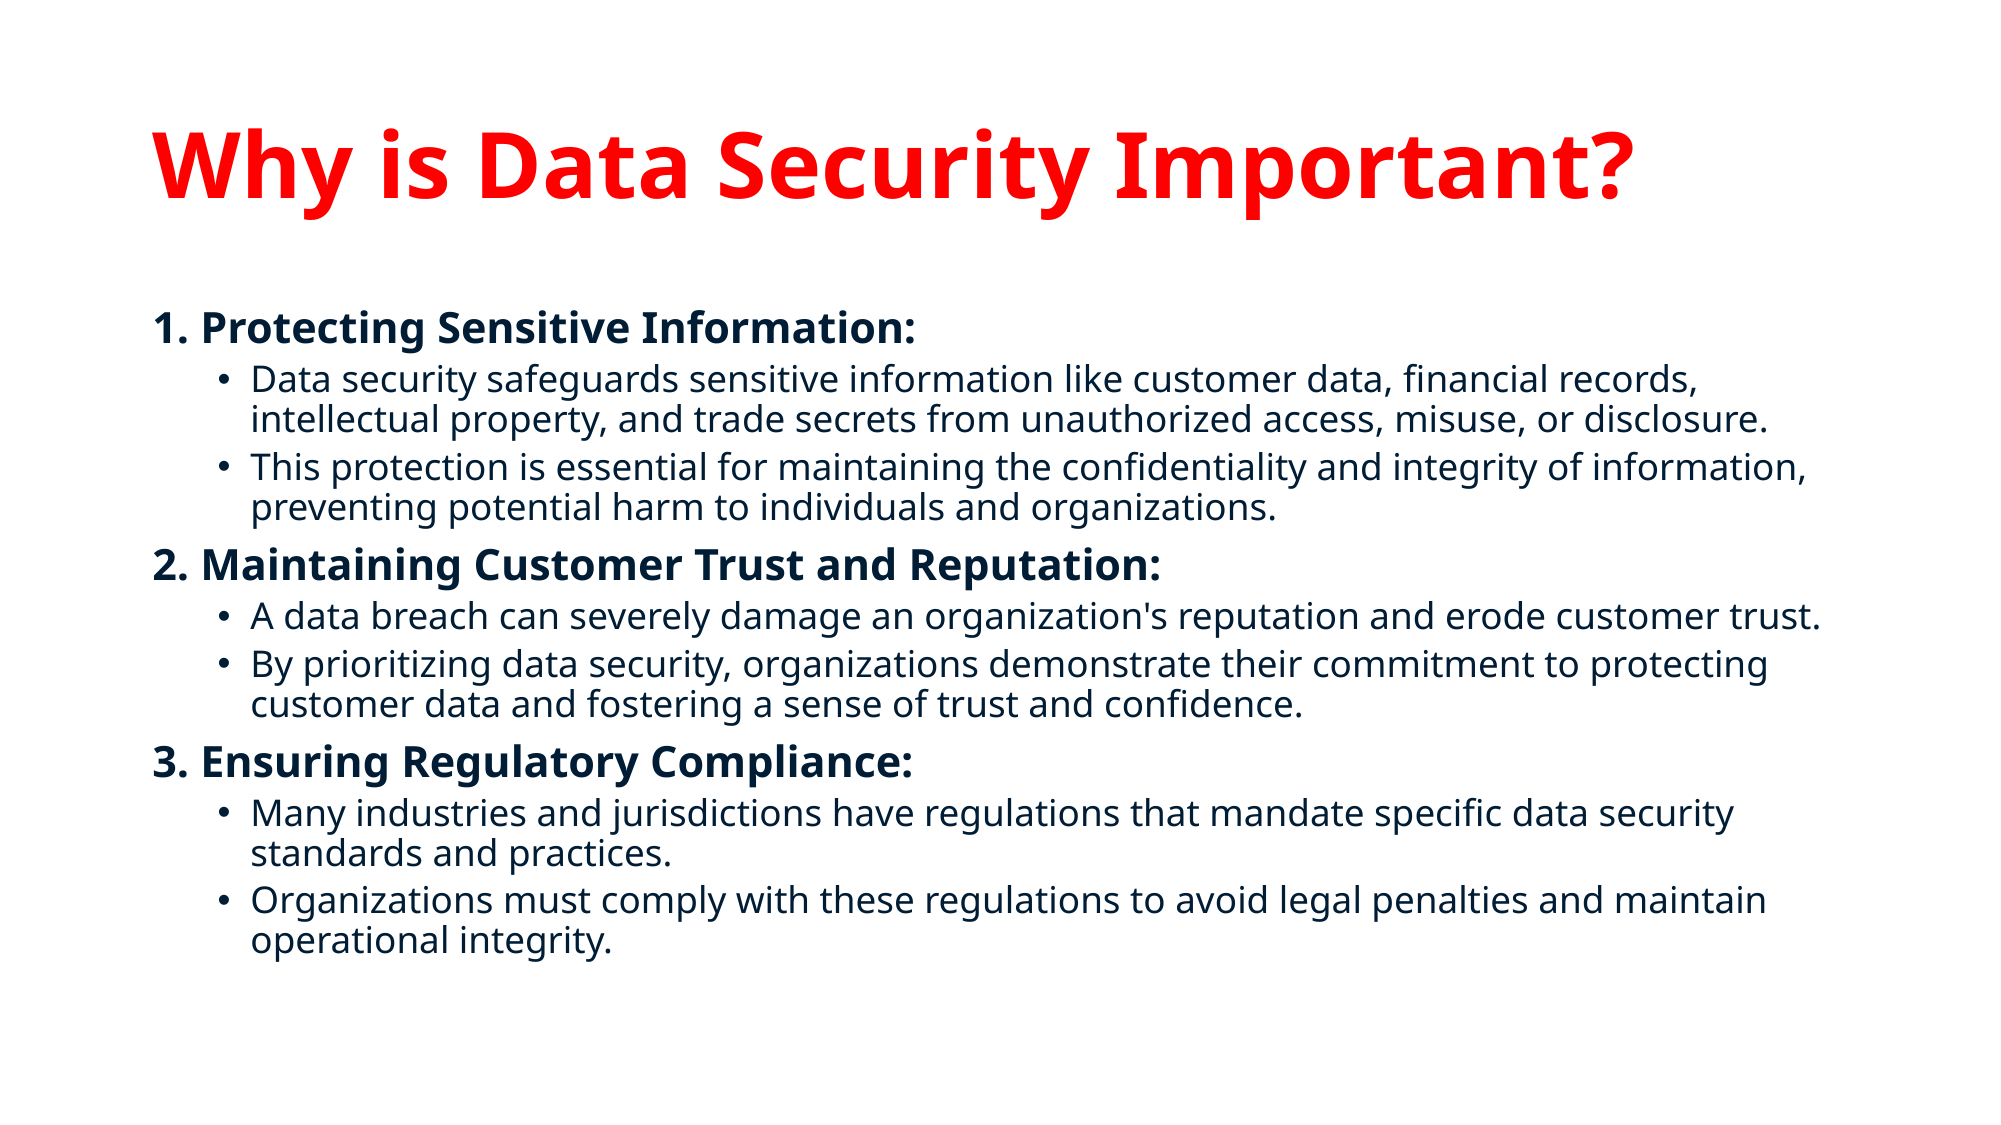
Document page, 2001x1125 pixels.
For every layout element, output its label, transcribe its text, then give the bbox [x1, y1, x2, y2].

list 1. Protecting Sensitive Information: Data security safeguards sensitive information like customer data, financial records, intellectual property, and trade secrets from unauthorized access, misuse, or disclosure. This protection is essential for maintaining the confidentiality and integrity of information, preventing potential harm to individuals and organizations. 2. Maintaining Customer Trust and Reputation: A data breach can severely damage an organization's reputation and erode customer trust. By prioritizing data security, organizations demonstrate their commitment to protecting customer data and fostering a sense of trust and confidence. 3. Ensuring Regulatory Compliance: Many industries and jurisdictions have regulations that mandate specific data security standards and practices. Organizations must comply with these regulations to avoid legal penalties and maintain operational integrity. [137, 299, 1863, 1014]
title Why is Data Security Important? [137, 59, 1863, 278]
